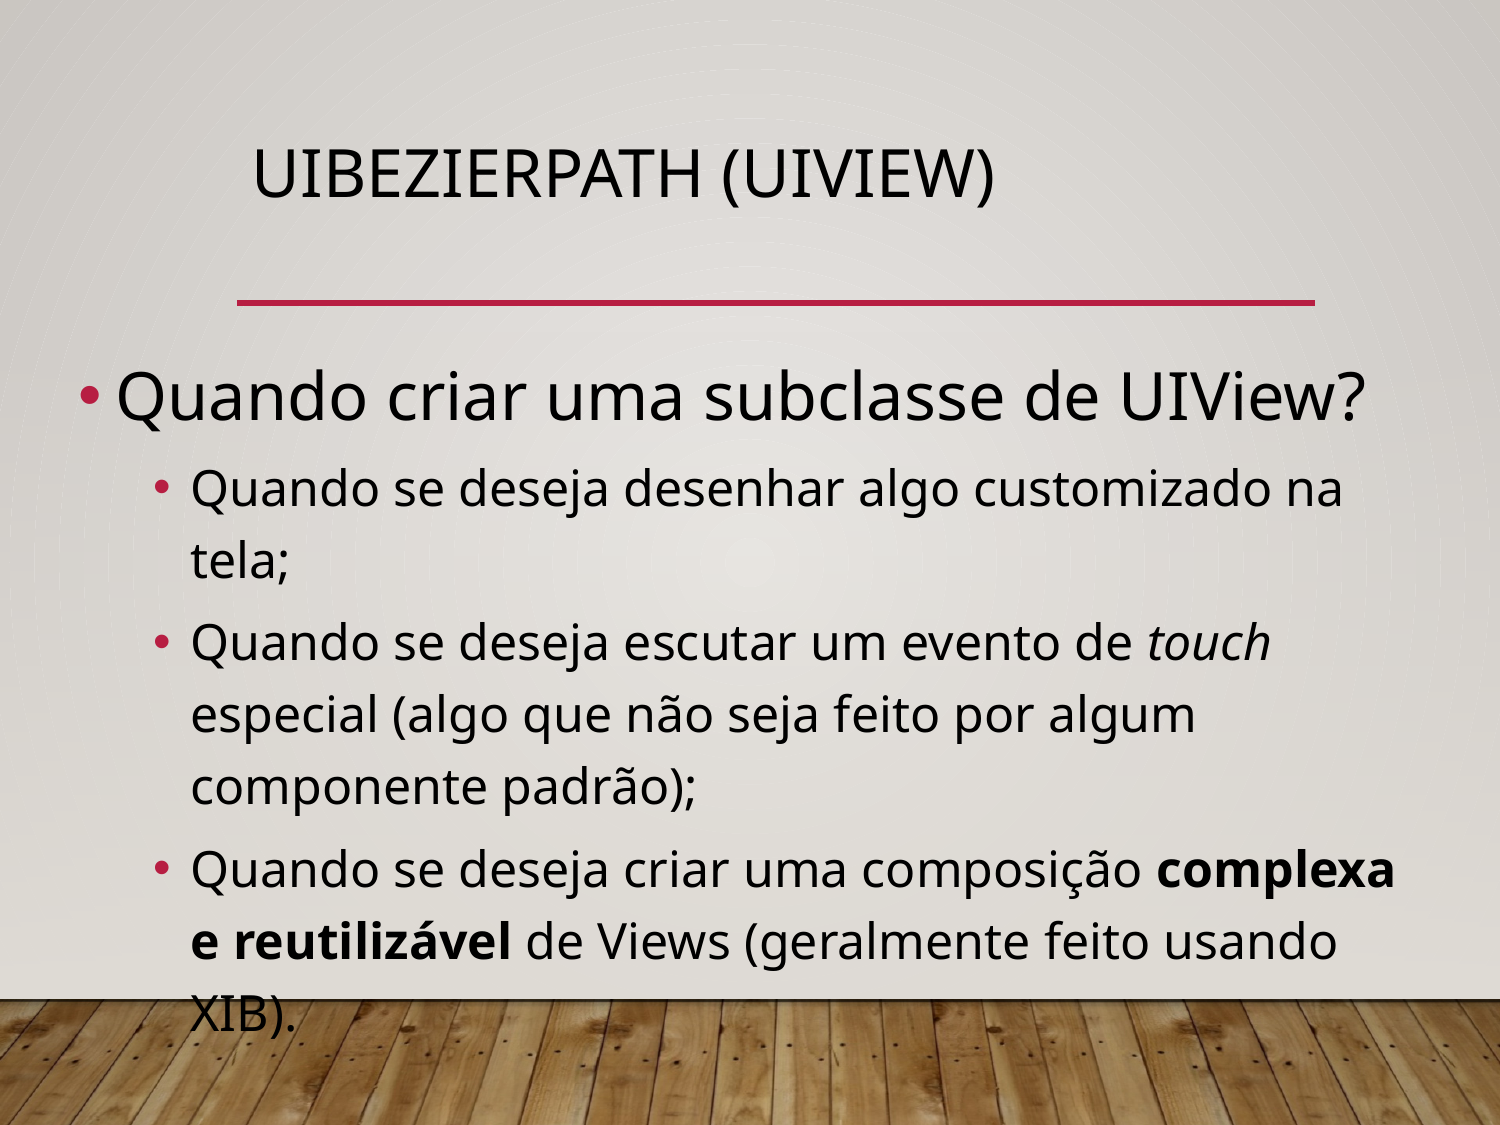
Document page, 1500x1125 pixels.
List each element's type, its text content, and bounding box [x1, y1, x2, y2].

title UIBezierPath (UIView) [236, 131, 1315, 305]
picture [0, 999, 1500, 1125]
list Quando criar uma subclasse de UIView? Quando se deseja desenhar algo customizado na tela; Quando se deseja escutar um evento de touch especial (algo que não seja feito por algum componente padrão); Quando se deseja criar uma composição complexa e reutilizável de Views (geralmente feito usando XIB). [63, 330, 1431, 897]
